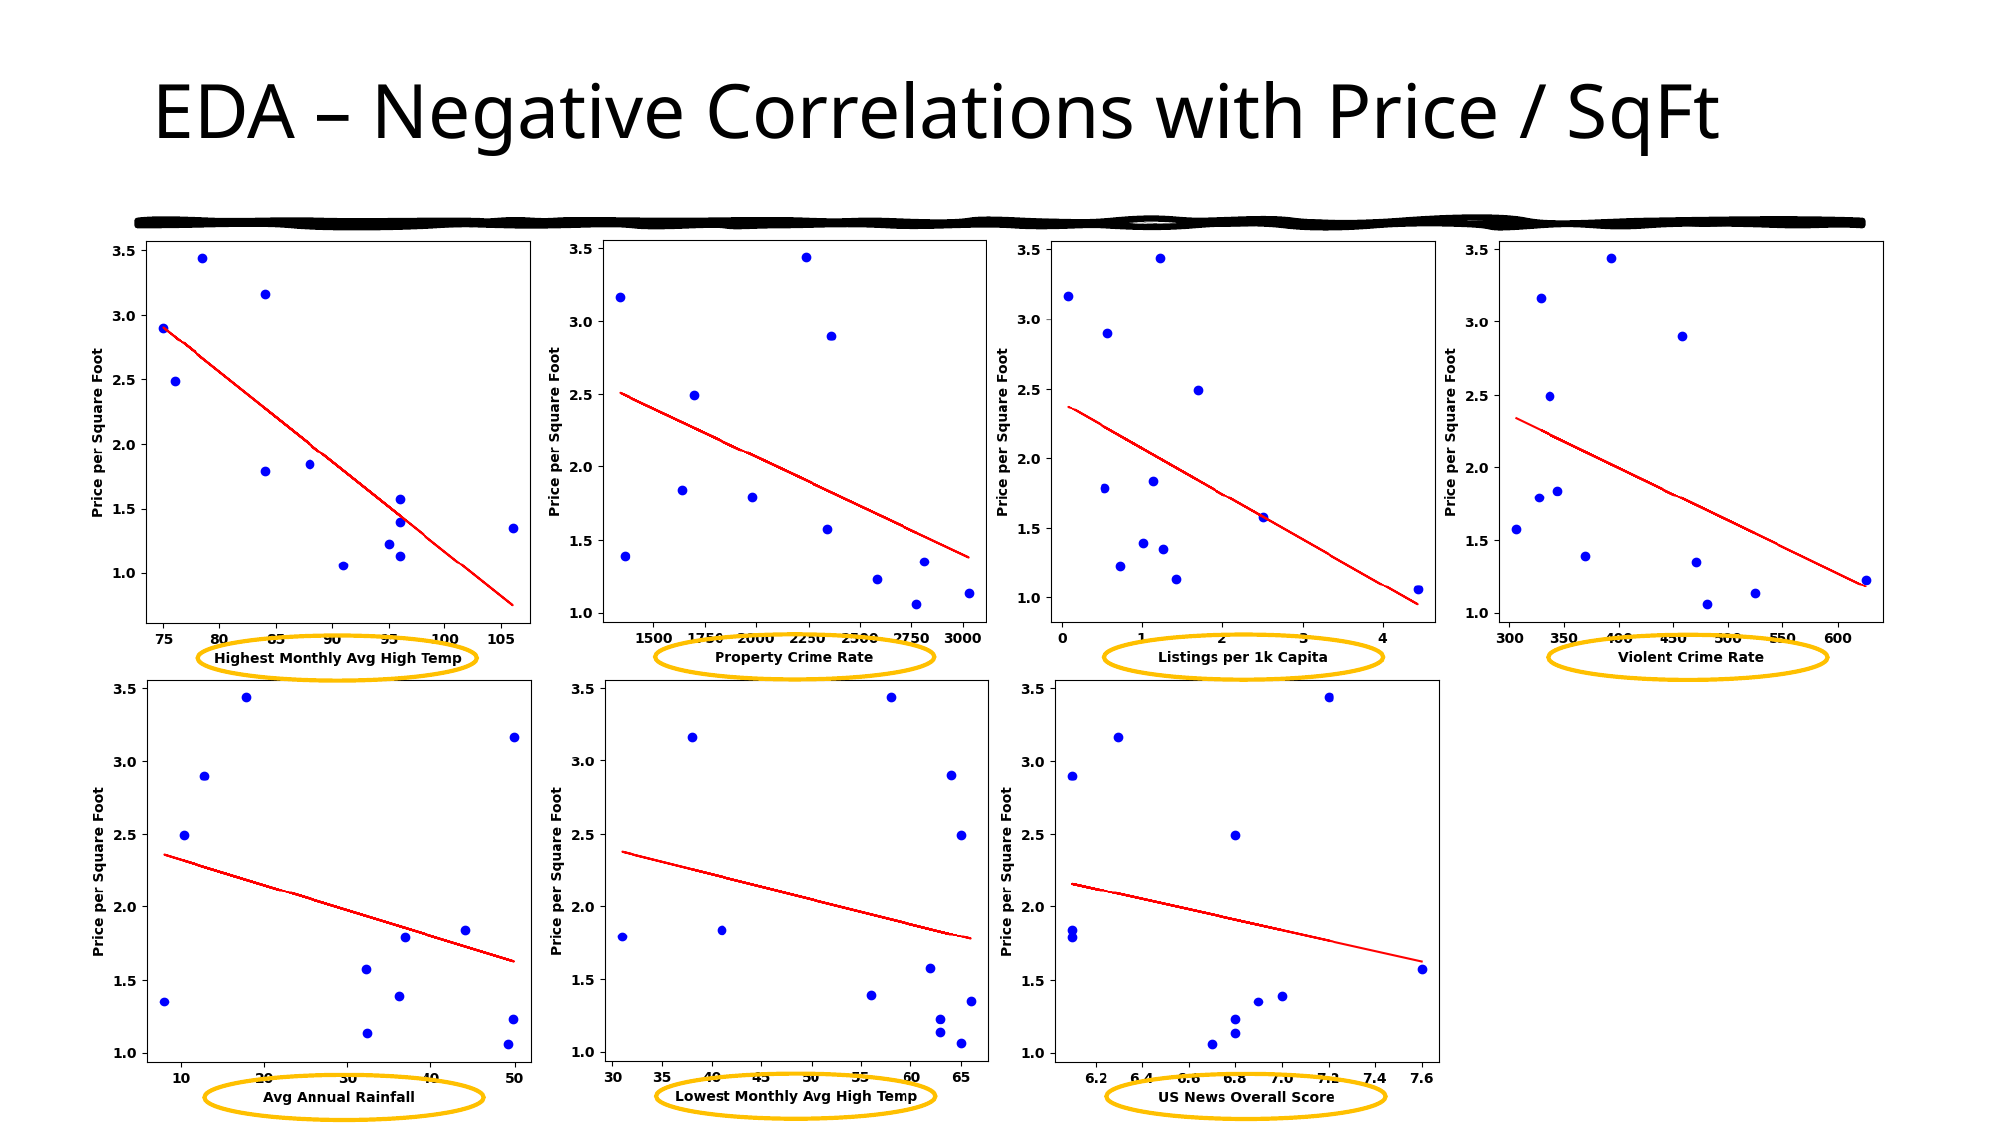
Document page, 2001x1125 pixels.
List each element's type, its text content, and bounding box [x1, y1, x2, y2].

picture [82, 230, 1892, 1114]
text_box [702, 1114, 890, 1120]
text_box [1151, 1114, 1341, 1121]
text_box [242, 1114, 446, 1122]
title EDA – Negative Correlations with Price / SqFt [137, 0, 1863, 218]
text_box [1593, 675, 1783, 681]
